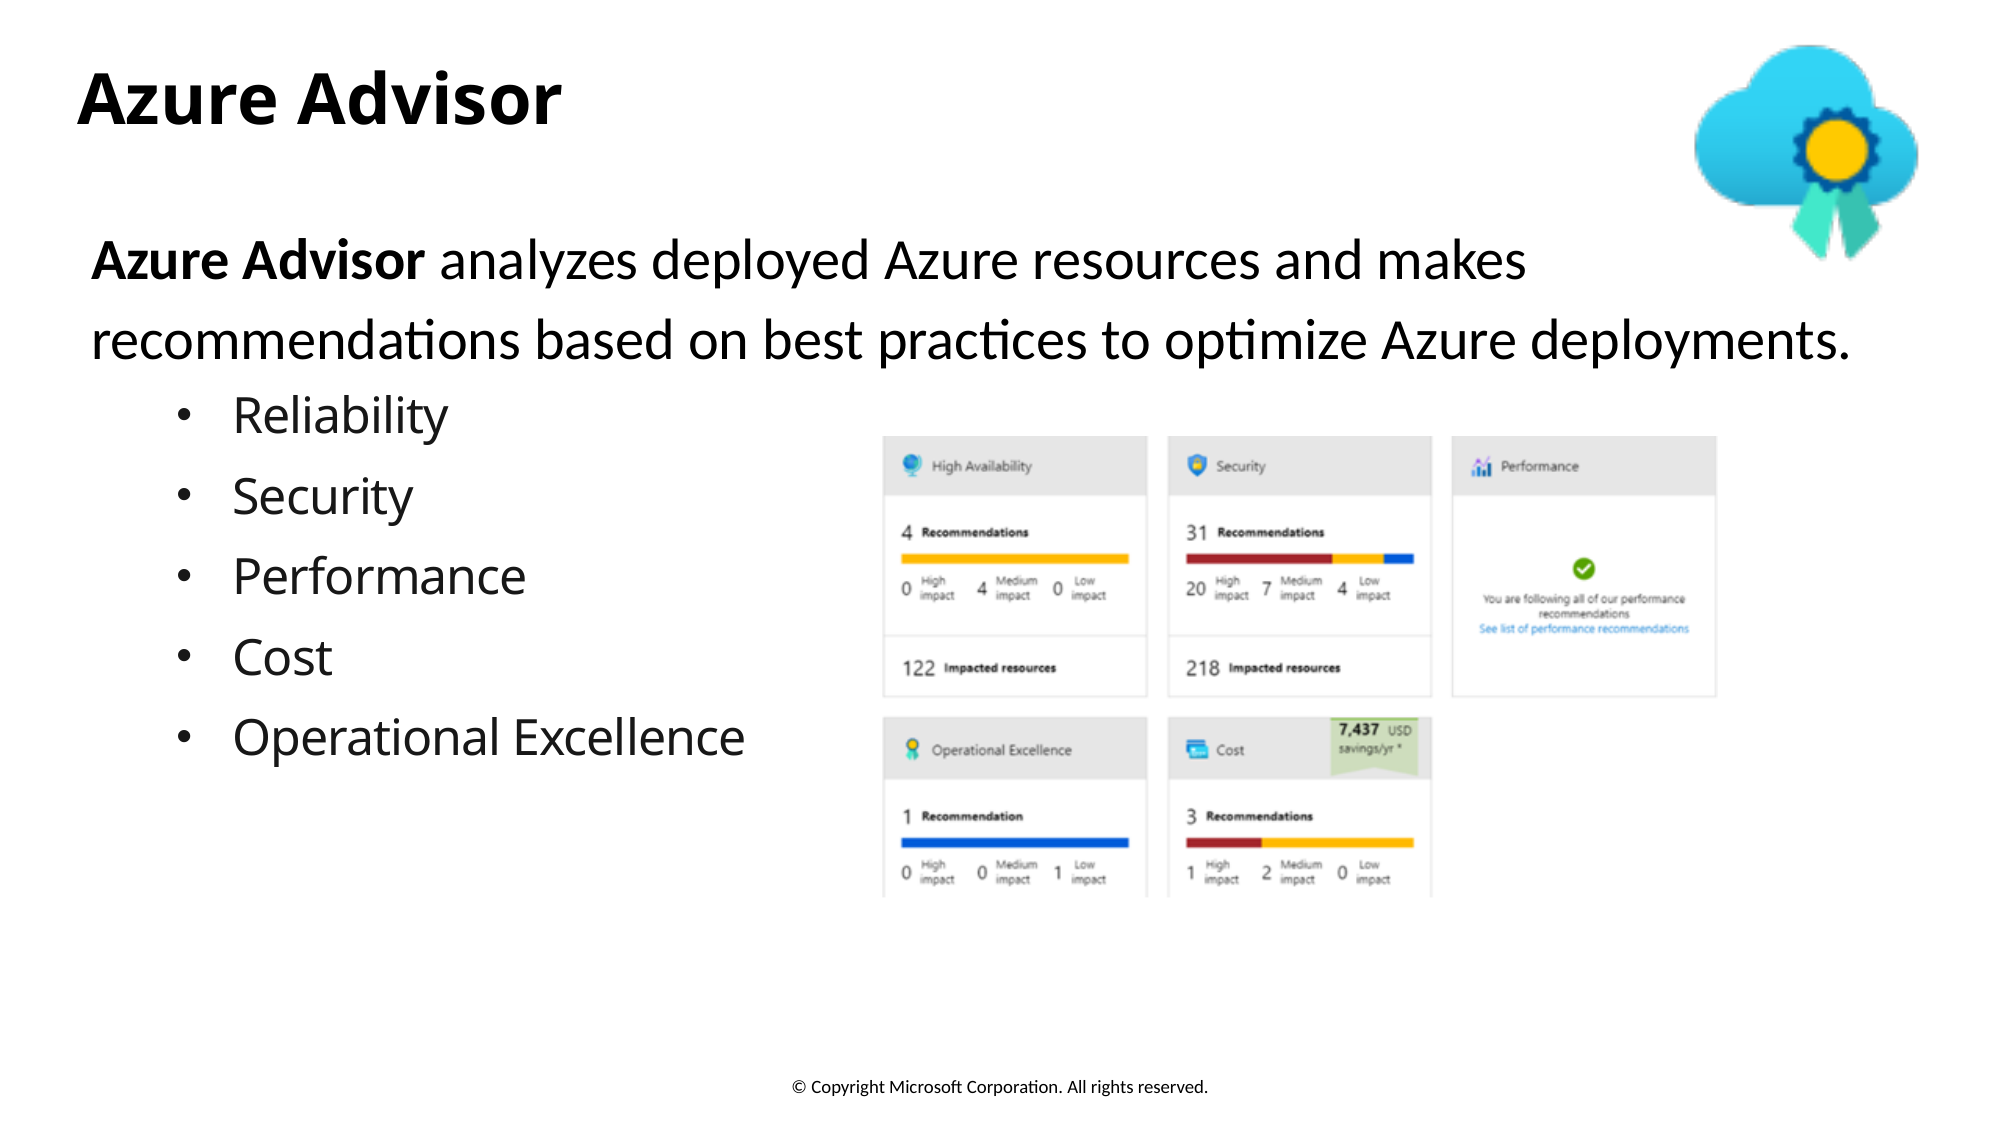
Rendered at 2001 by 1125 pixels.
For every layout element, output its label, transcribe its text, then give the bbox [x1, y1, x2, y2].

text_box Azure Advisor analyzes deployed Azure resources and makes recommendations based on best practices to optimize Azure deployments. [75, 202, 1967, 379]
picture [881, 436, 1718, 907]
text_box © Copyright Microsoft Corporation. All rights reserved. [662, 1074, 1338, 1098]
title Azure Advisor [62, 45, 582, 158]
picture [1690, 34, 1925, 269]
text_box Reliability Security Performance Cost Operational Excellence [176, 368, 903, 781]
